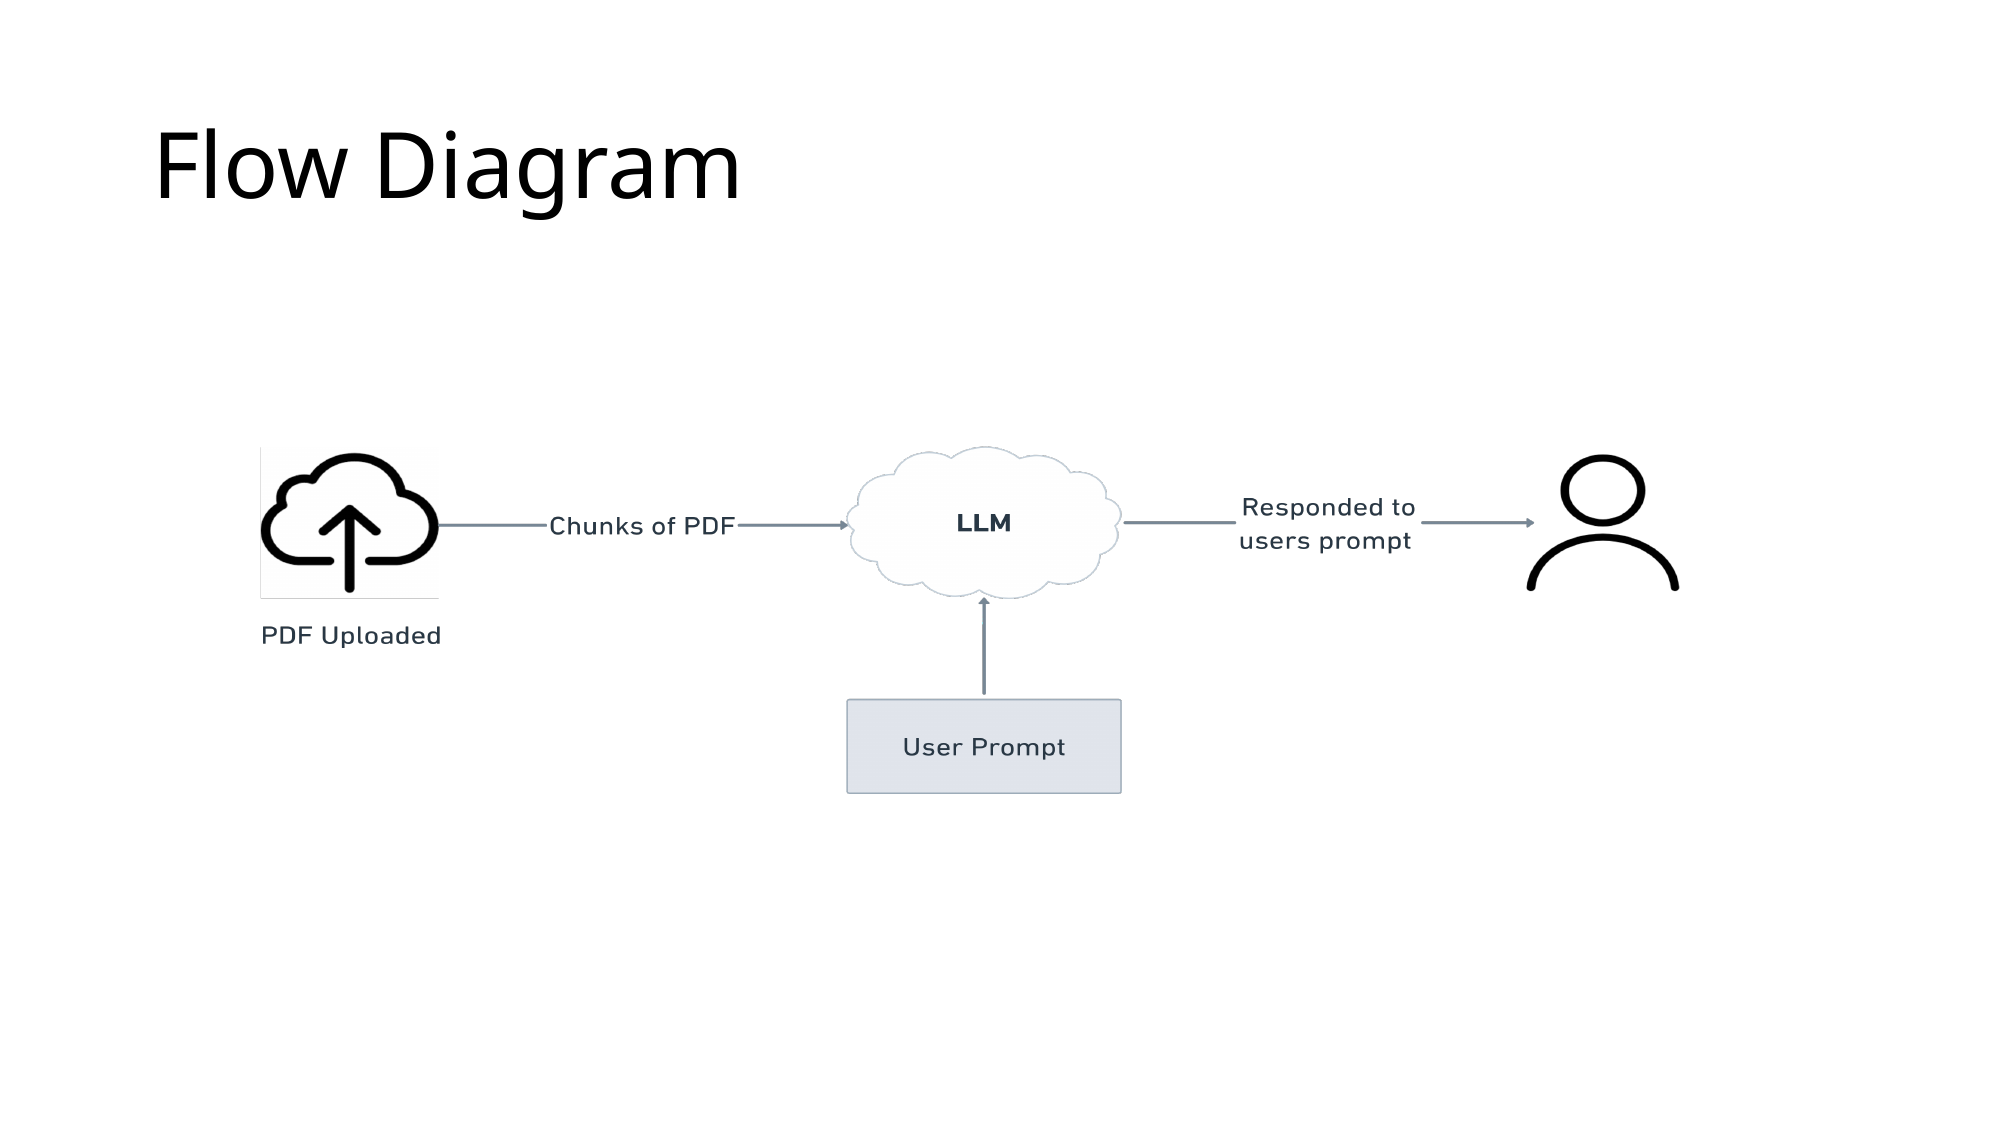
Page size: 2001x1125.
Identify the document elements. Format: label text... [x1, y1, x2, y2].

picture [252, 414, 1831, 800]
title Flow Diagram [137, 59, 1863, 278]
